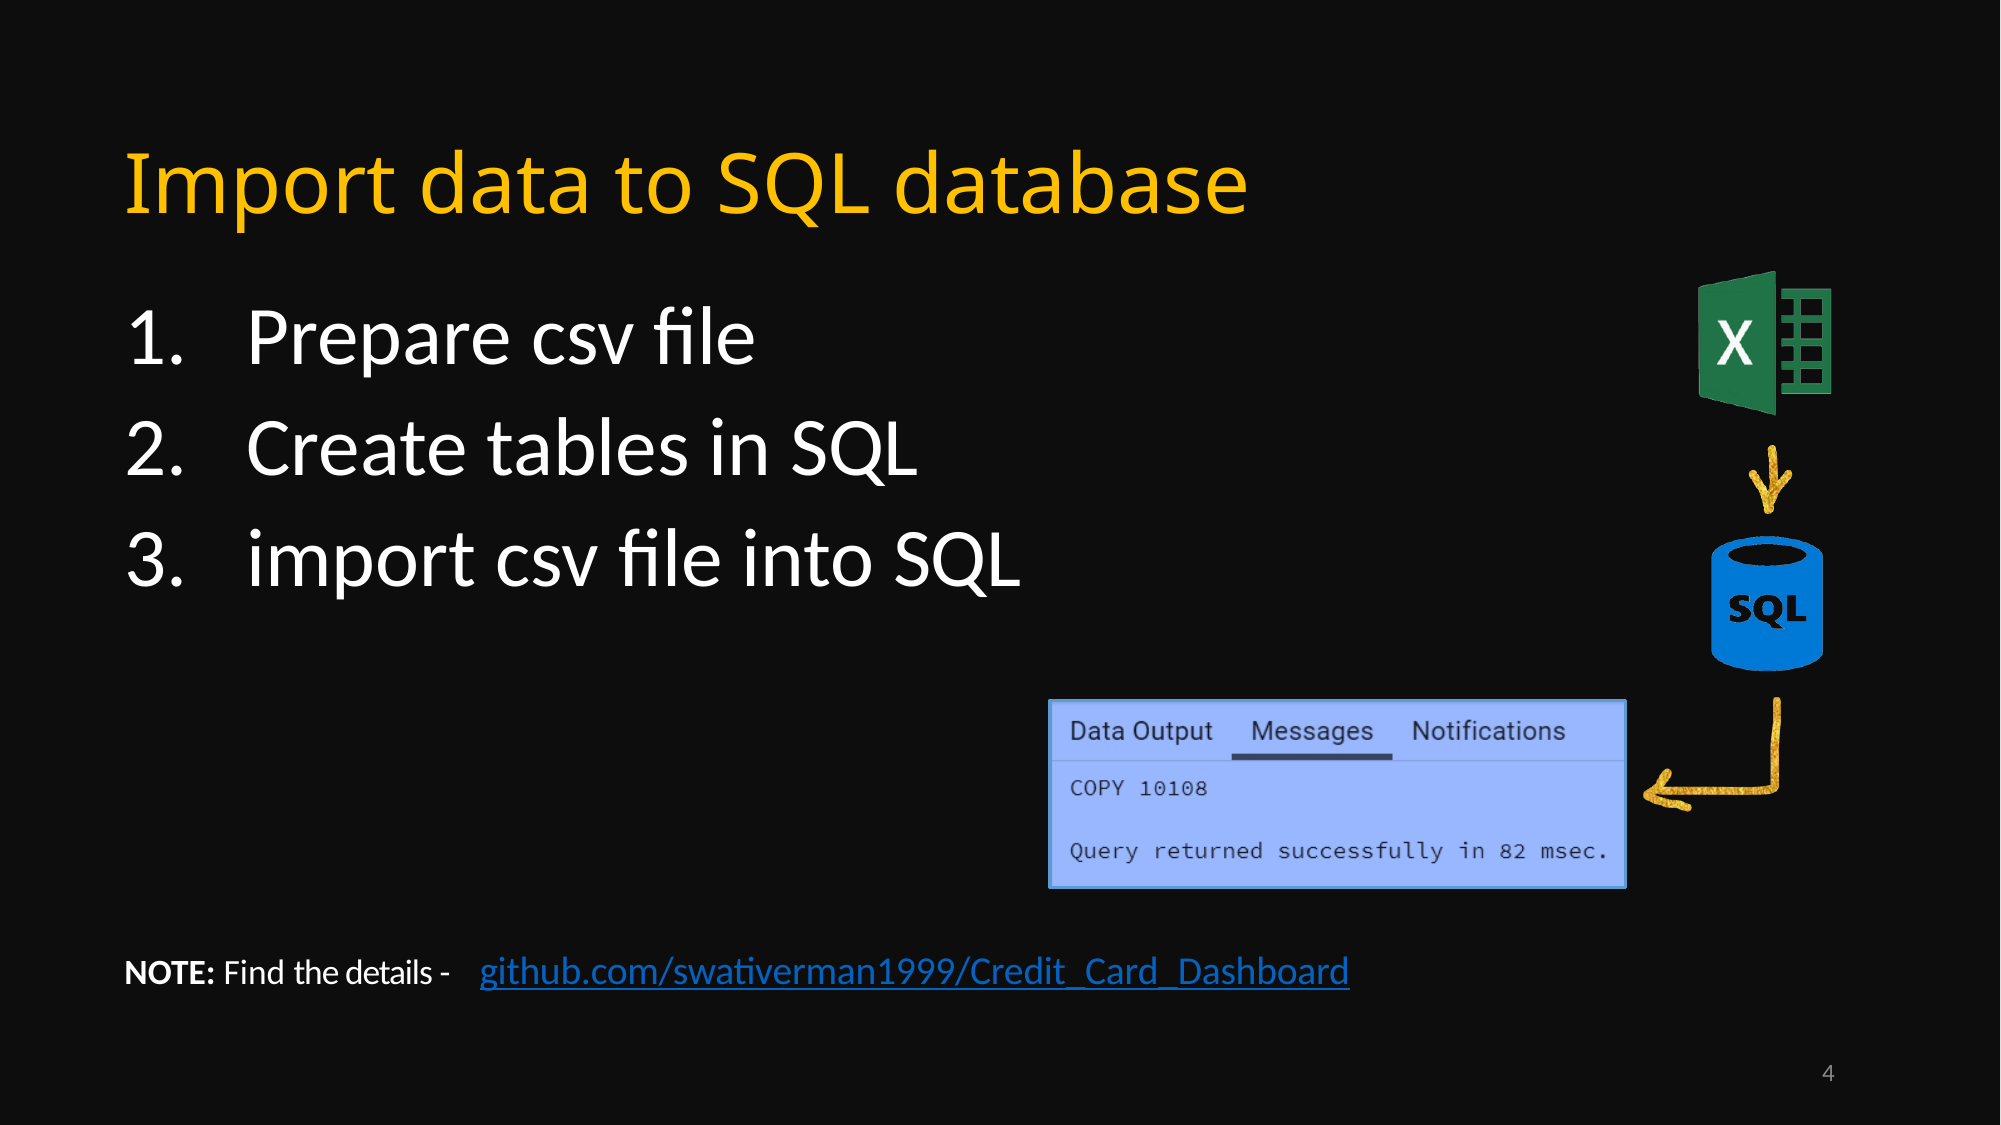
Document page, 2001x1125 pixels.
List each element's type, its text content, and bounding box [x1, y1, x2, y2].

text_box NOTE: Find the details - github.com/swativerman1999/Credit_Card_Dashboard [122, 943, 1748, 993]
title Import data to SQL database [120, 128, 1760, 319]
slide_number 4 [1815, 1060, 1856, 1125]
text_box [1674, 253, 1857, 520]
picture [1637, 691, 1786, 817]
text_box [1048, 698, 1628, 890]
picture [1692, 535, 1842, 671]
text_box Prepare csv file Create tables in SQL import csv file into SQL [122, 268, 1026, 604]
